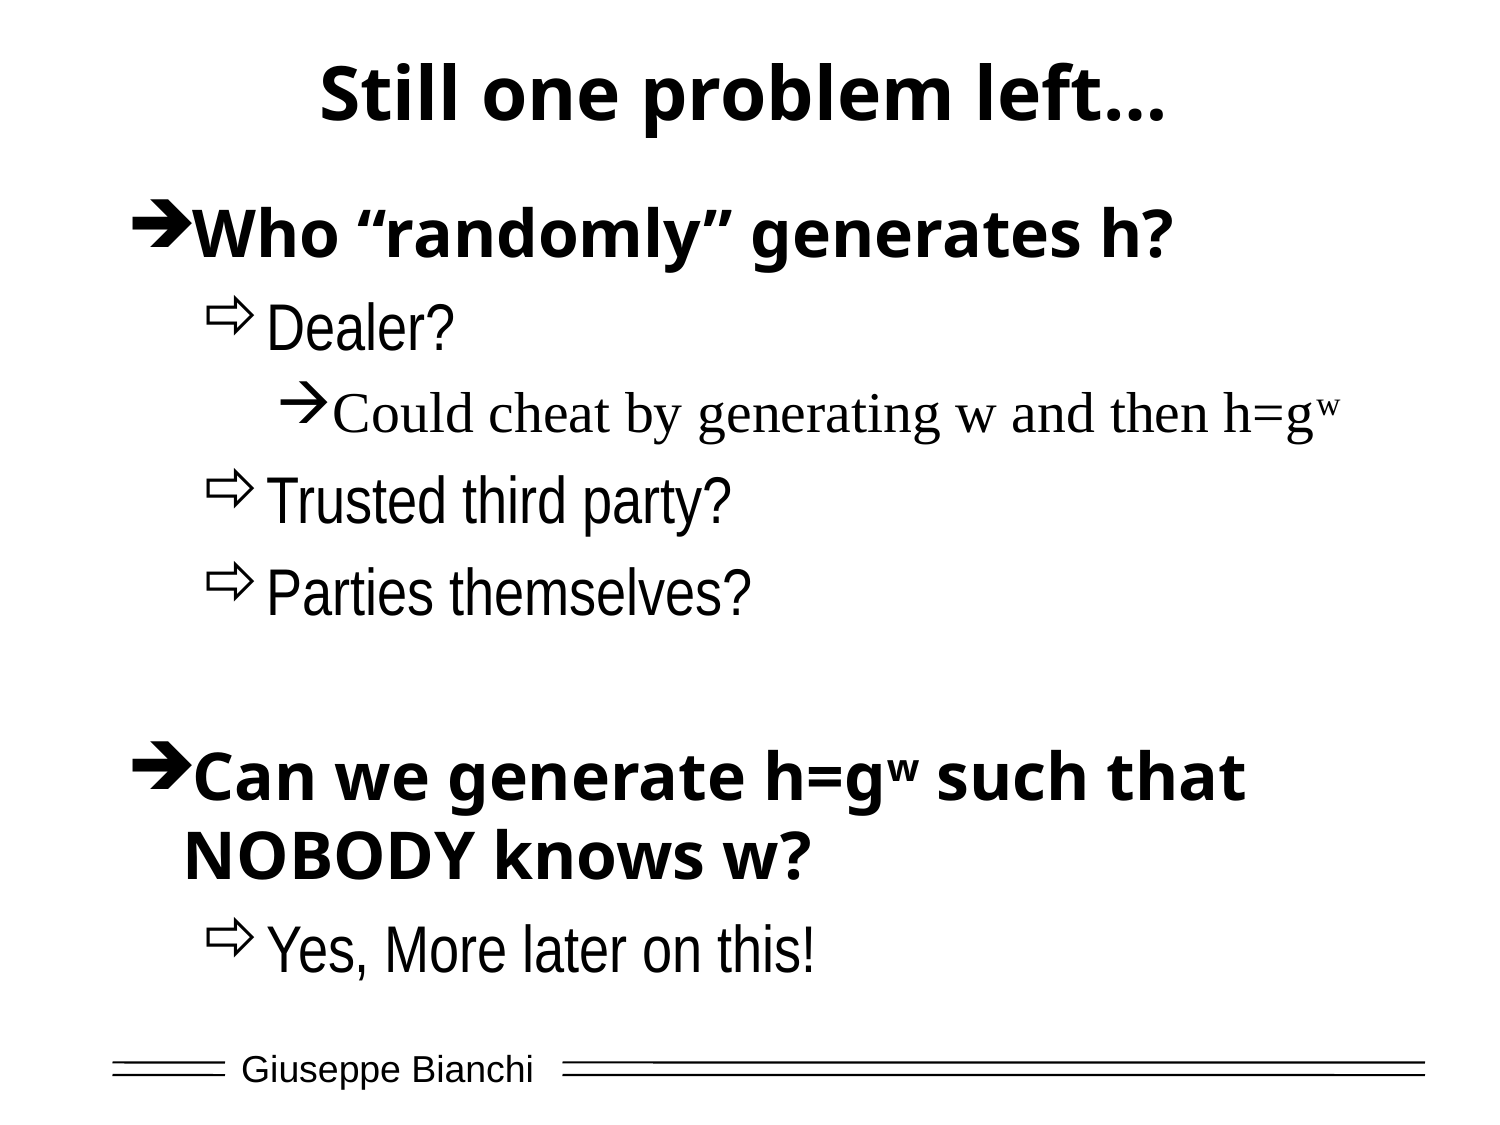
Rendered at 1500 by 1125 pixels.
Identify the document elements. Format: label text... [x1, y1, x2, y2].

list Who “randomly” generates h? Dealer? Could cheat by generating w and then h=gw Trusted third party? Parties themselves? Can we generate h=gw such that NOBODY knows w? Yes, More later on this! [112, 184, 1375, 1000]
title Still one problem left… [112, 36, 1376, 144]
